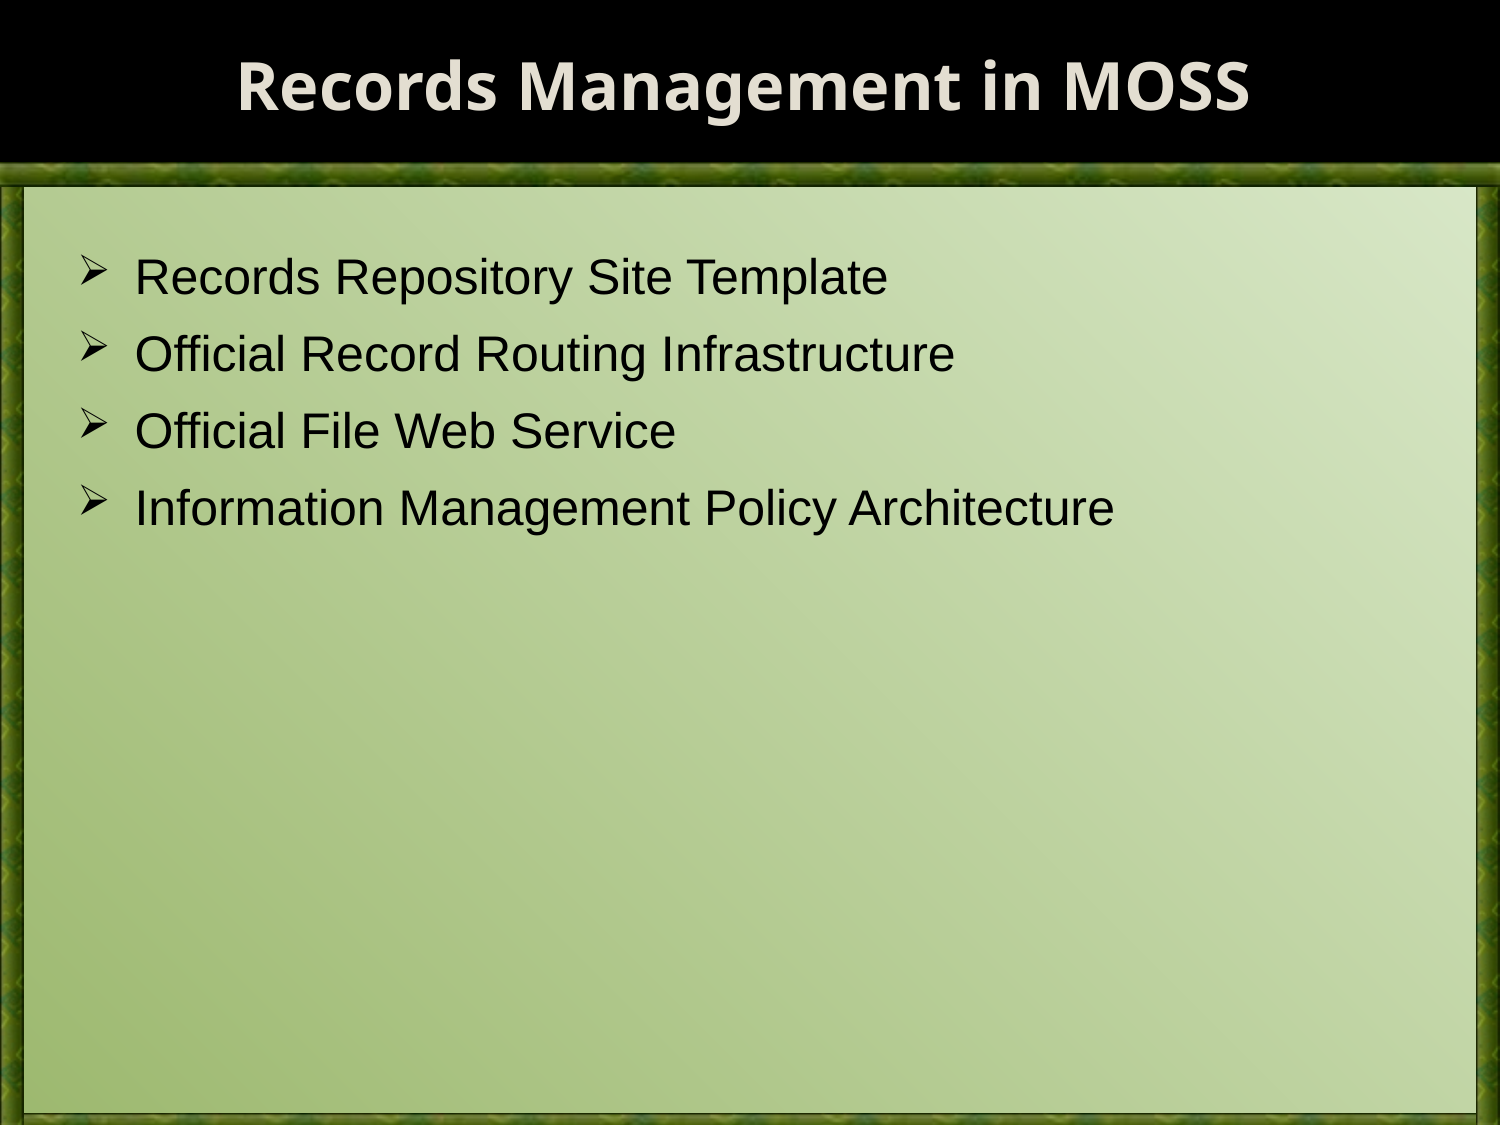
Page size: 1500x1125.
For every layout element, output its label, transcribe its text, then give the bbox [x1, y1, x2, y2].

title Records Management in MOSS [24, 24, 1463, 143]
picture [0, 162, 1500, 1125]
list Records Repository Site Template Official Record Routing Infrastructure Official File Web Service Information Management Policy Architecture [62, 237, 1438, 1088]
